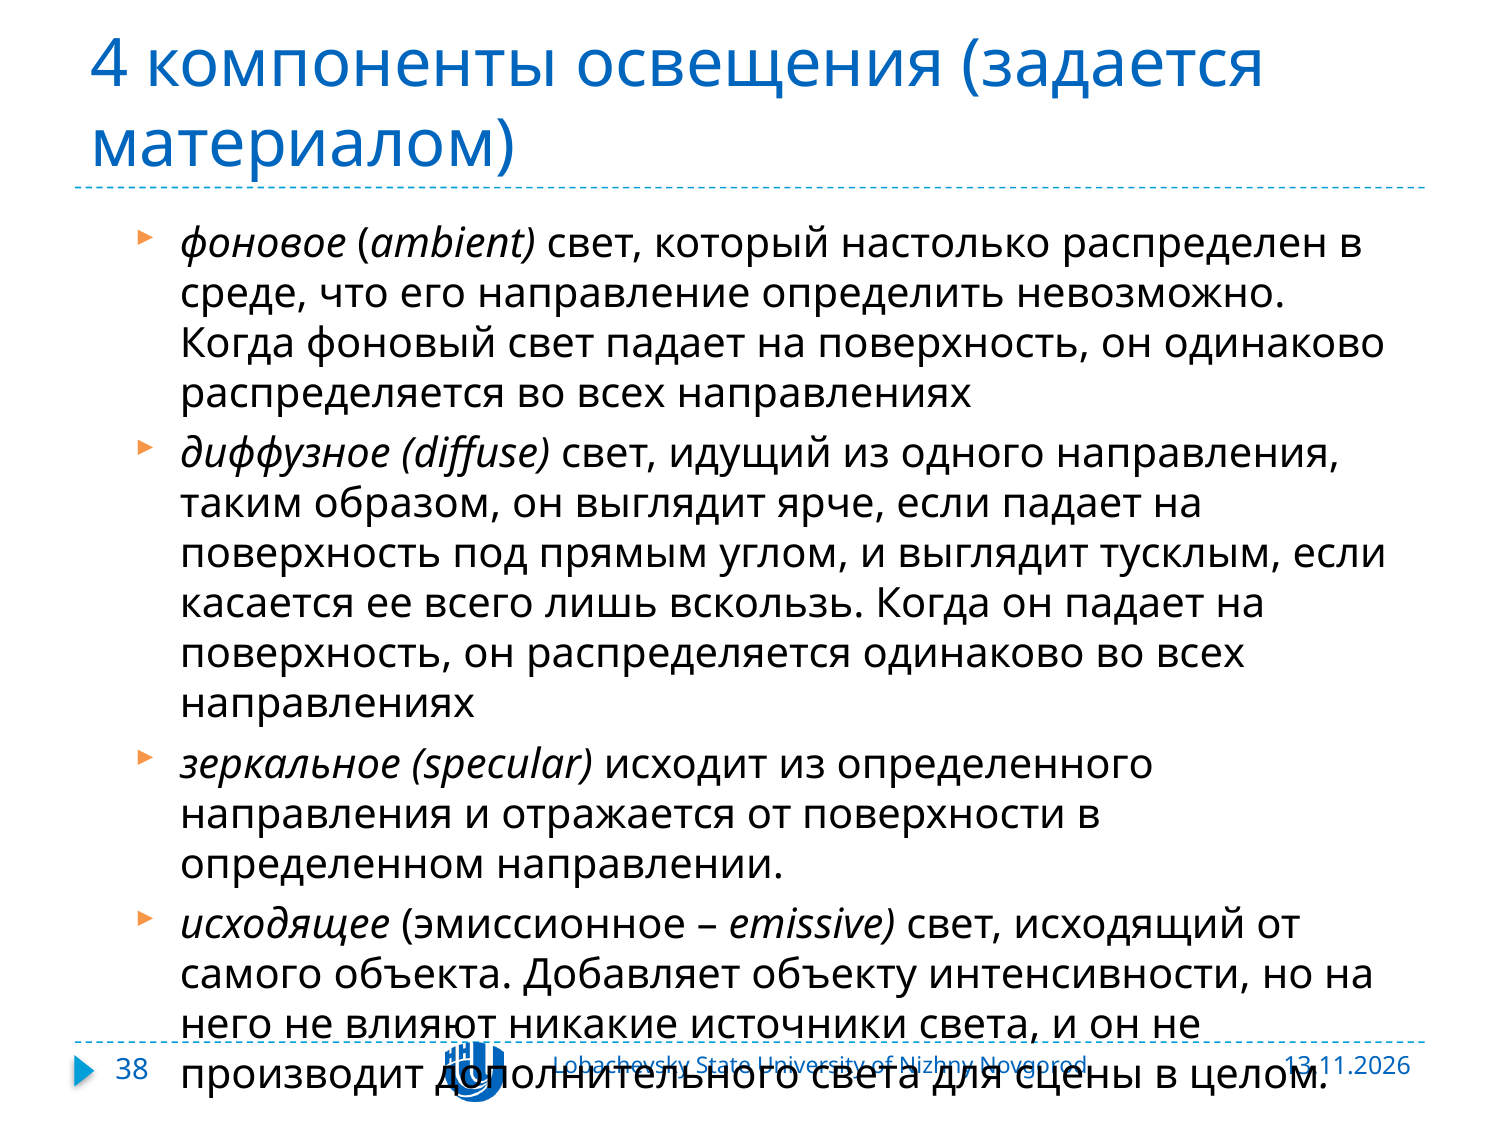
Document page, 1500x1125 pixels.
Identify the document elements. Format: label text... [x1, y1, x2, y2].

slide_number 38 [100, 1042, 426, 1103]
footer Lobachevsky State University of Nizhny Novgorod [515, 1042, 1125, 1103]
picture [445, 1041, 504, 1102]
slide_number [1265, 1042, 1426, 1103]
list фоновое (ambient) свет, который настолько распределен в среде, что его направление определить невозможно. Когда фоновый свет падает на поверхность, он одинаково распределяется во всех направлениях диффузное (diffuse) свет, идущий из одного направления, таким образом, он выглядит ярче, если падает на поверхность под прямым углом, и выглядит тусклым, если касается ее всего лишь вскользь. Когда он падает на поверхность, он распределяется одинаково во всех направлениях зеркальное (specular) исходит из определенного направления и отражается от поверхности в определенном направлении. исходящее (эмиссионное – emissive) свет, исходящий от самого объекта. Добавляет объекту интенсивности, но на него не влияют никакие источники света, и он не производит дополнительного света для сцены в целом. [74, 207, 1426, 1012]
title 4 компоненты освещения (задается материалом) [74, 24, 1426, 188]
